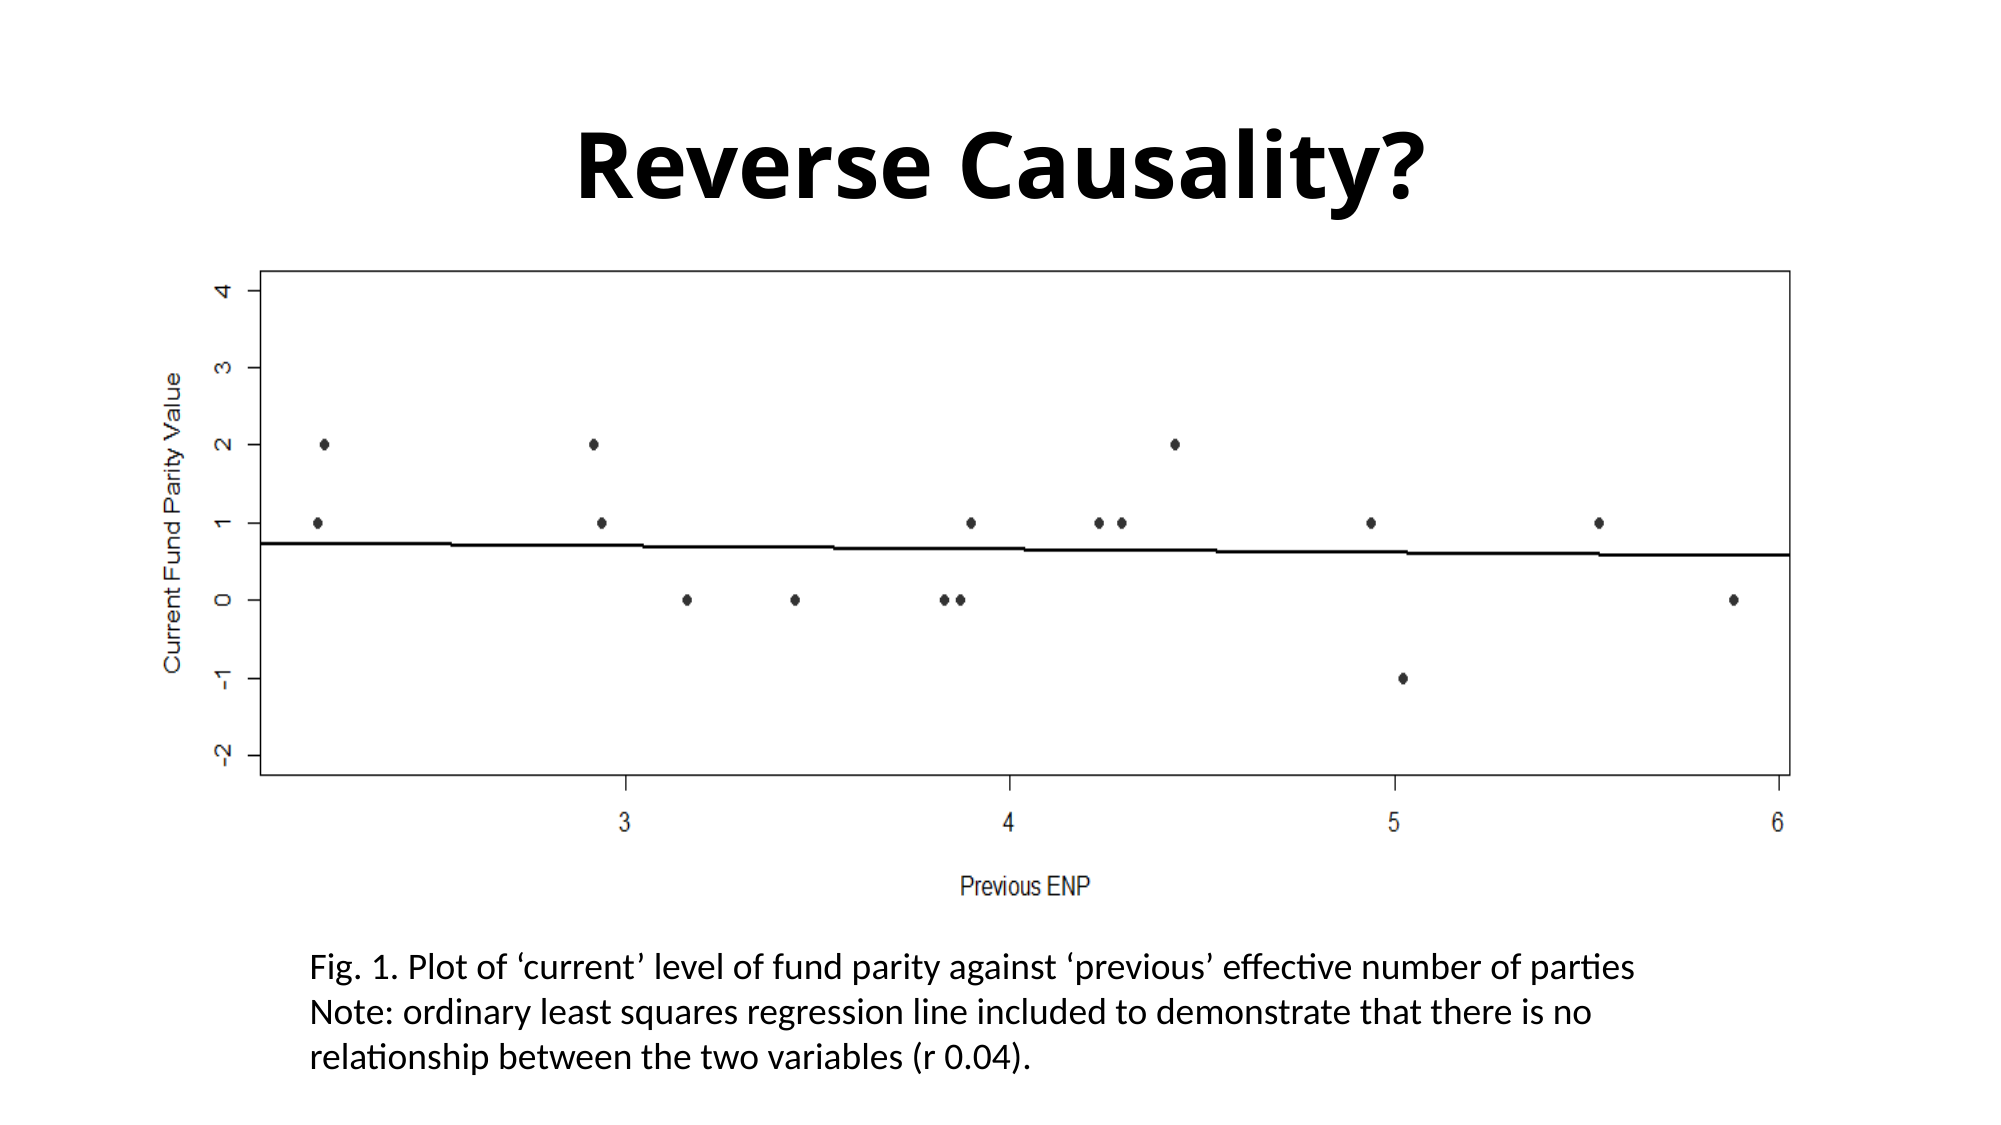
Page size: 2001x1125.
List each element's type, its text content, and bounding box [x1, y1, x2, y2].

title Reverse Causality? [137, 59, 1863, 278]
text_box Fig. 1. Plot of ‘current’ level of fund parity against ‘previous’ effective number of parties Note: ordinary least squares regression line included to demonstrate that there is no relationship between the two variables (r 0.04). [294, 935, 1705, 1085]
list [156, 224, 1844, 935]
